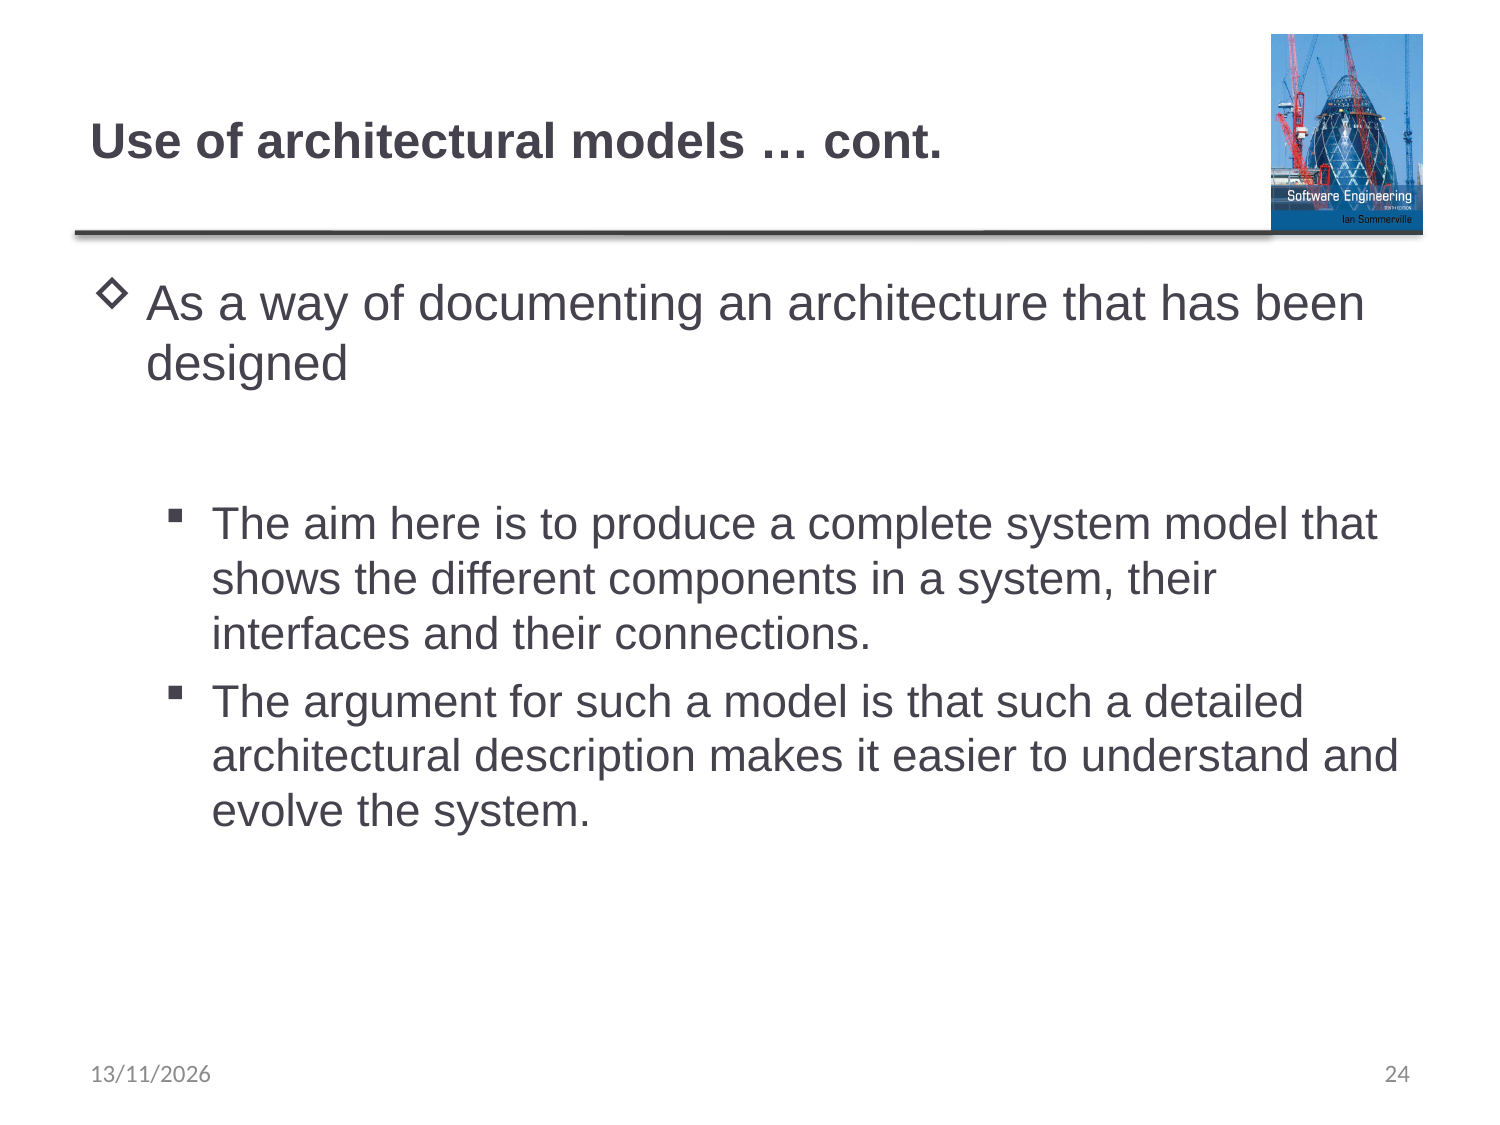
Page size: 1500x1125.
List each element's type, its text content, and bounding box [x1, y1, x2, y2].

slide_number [75, 1042, 425, 1103]
slide_number 24 [1074, 1042, 1425, 1103]
title Use of architectural models … cont. [74, 44, 1272, 233]
picture [1271, 34, 1423, 230]
list As a way of documenting an architecture that has been designed The aim here is to produce a complete system model that shows the different components in a system, their interfaces and their connections. The argument for such a model is that such a detailed architectural description makes it easier to understand and evolve the system. [75, 262, 1425, 1005]
